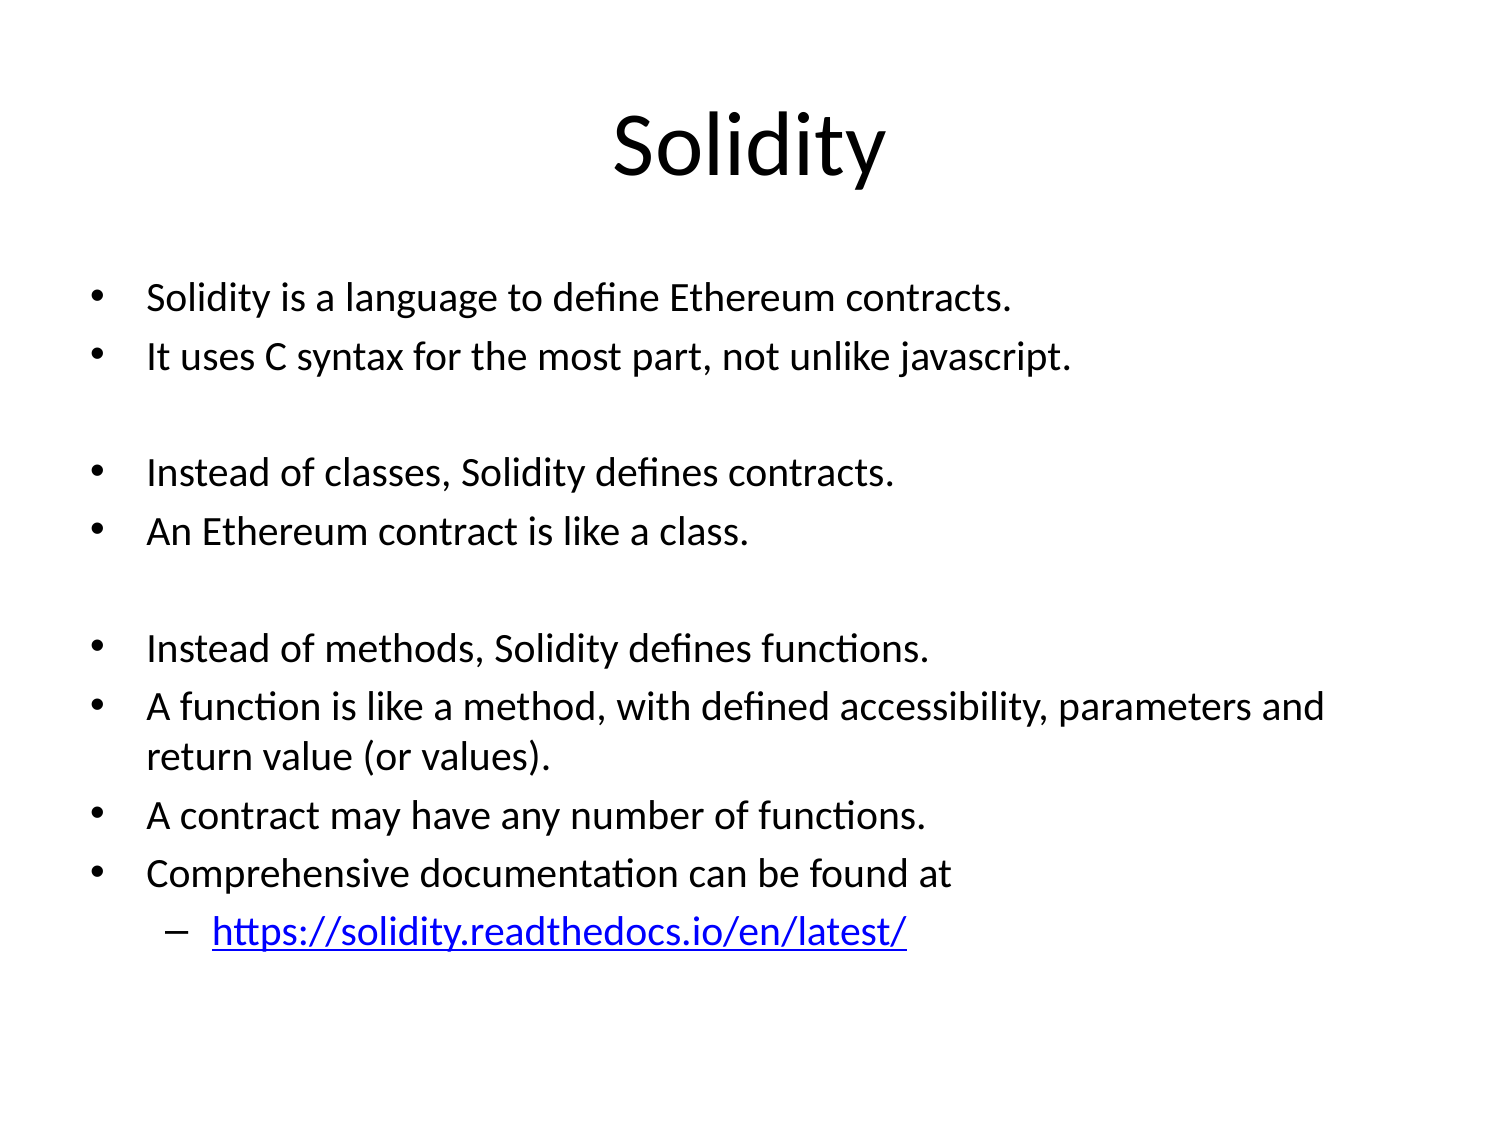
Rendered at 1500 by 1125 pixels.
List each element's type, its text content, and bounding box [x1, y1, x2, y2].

list Solidity is a language to define Ethereum contracts. It uses C syntax for the most part, not unlike javascript. Instead of classes, Solidity defines contracts. An Ethereum contract is like a class. Instead of methods, Solidity defines functions. A function is like a method, with defined accessibility, parameters and return value (or values). A contract may have any number of functions. Comprehensive documentation can be found at https://solidity.readthedocs.io/en/latest/ [75, 262, 1425, 1005]
title Solidity [75, 45, 1425, 233]
